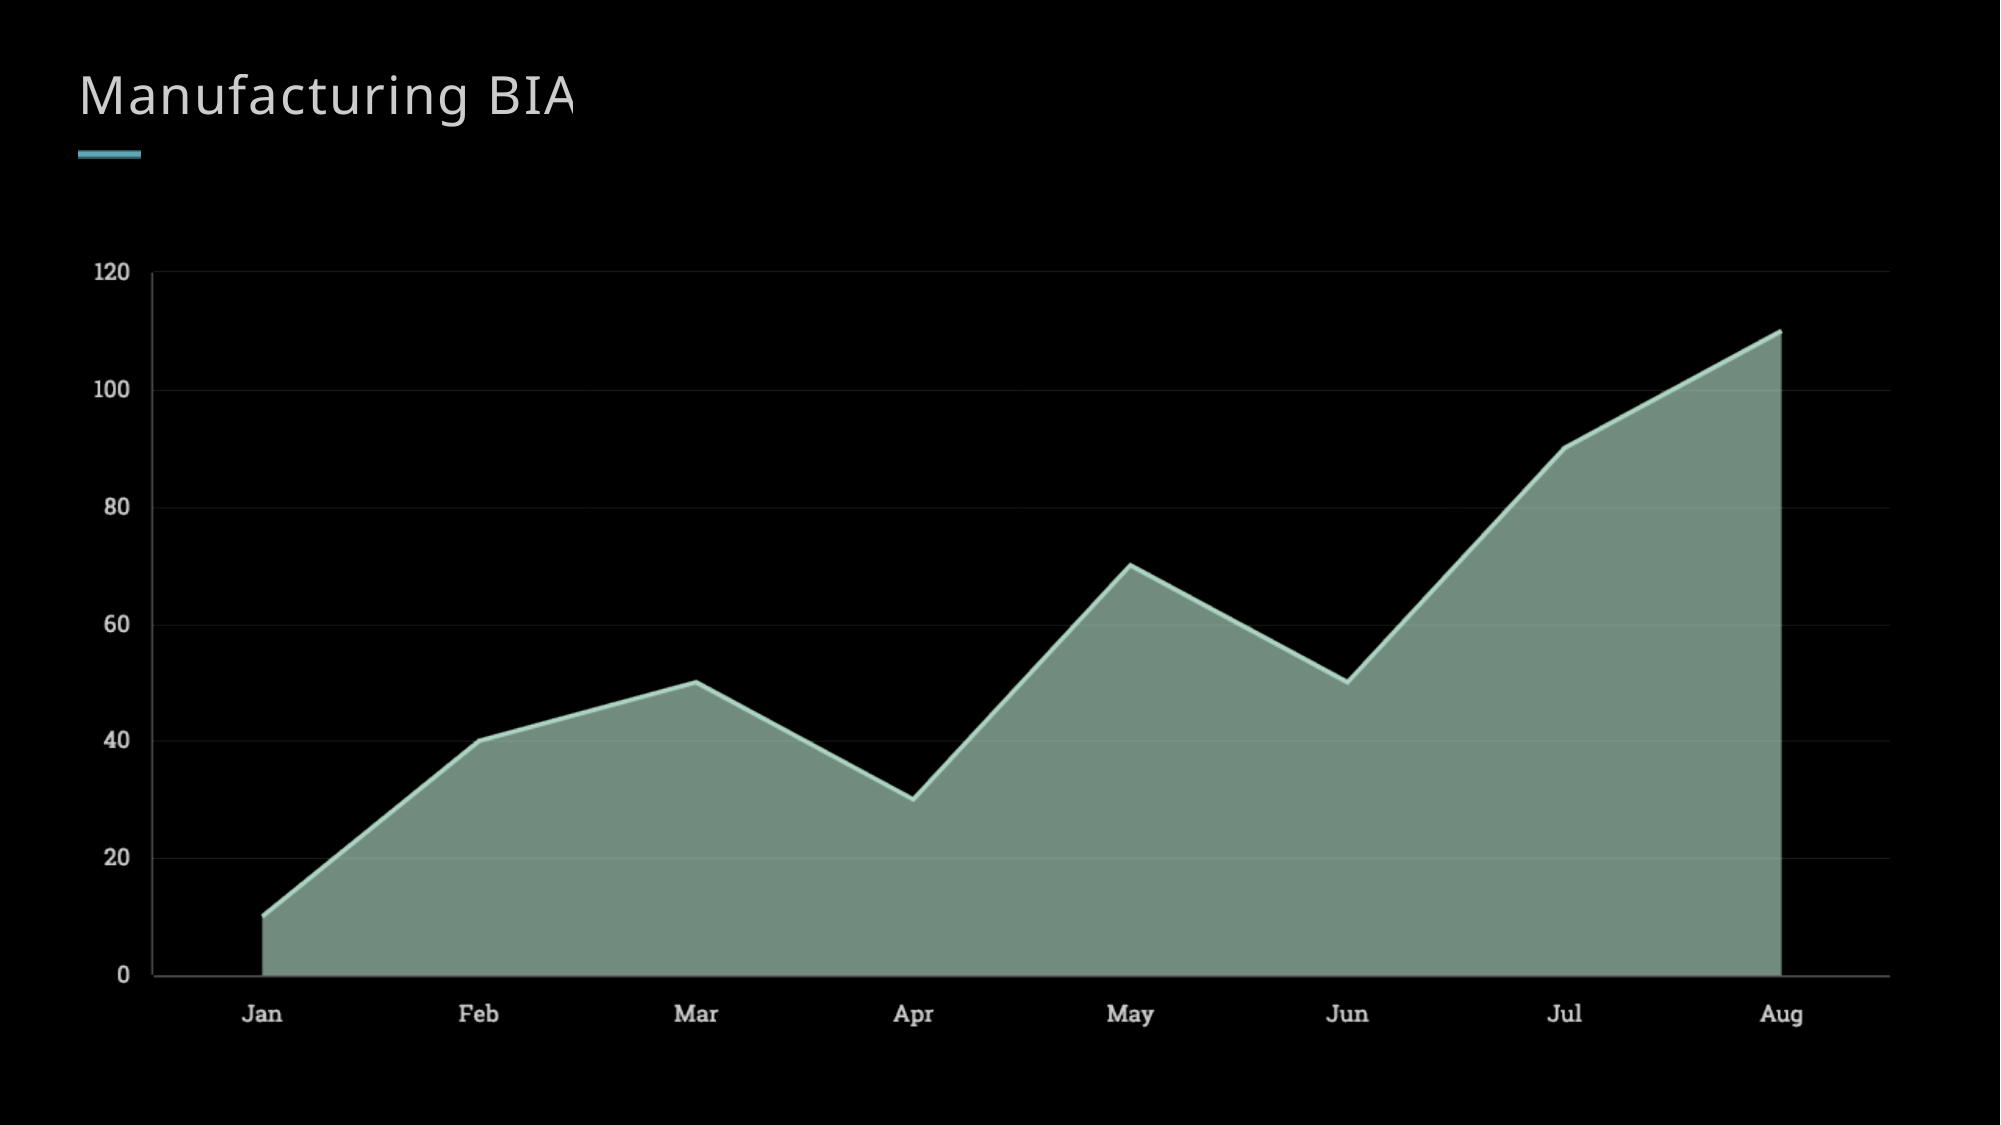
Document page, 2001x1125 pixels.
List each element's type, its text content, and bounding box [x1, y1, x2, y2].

text_box Manufacturing BIAS [78, 65, 2000, 126]
picture [77, 150, 141, 159]
picture [46, 210, 1953, 1063]
